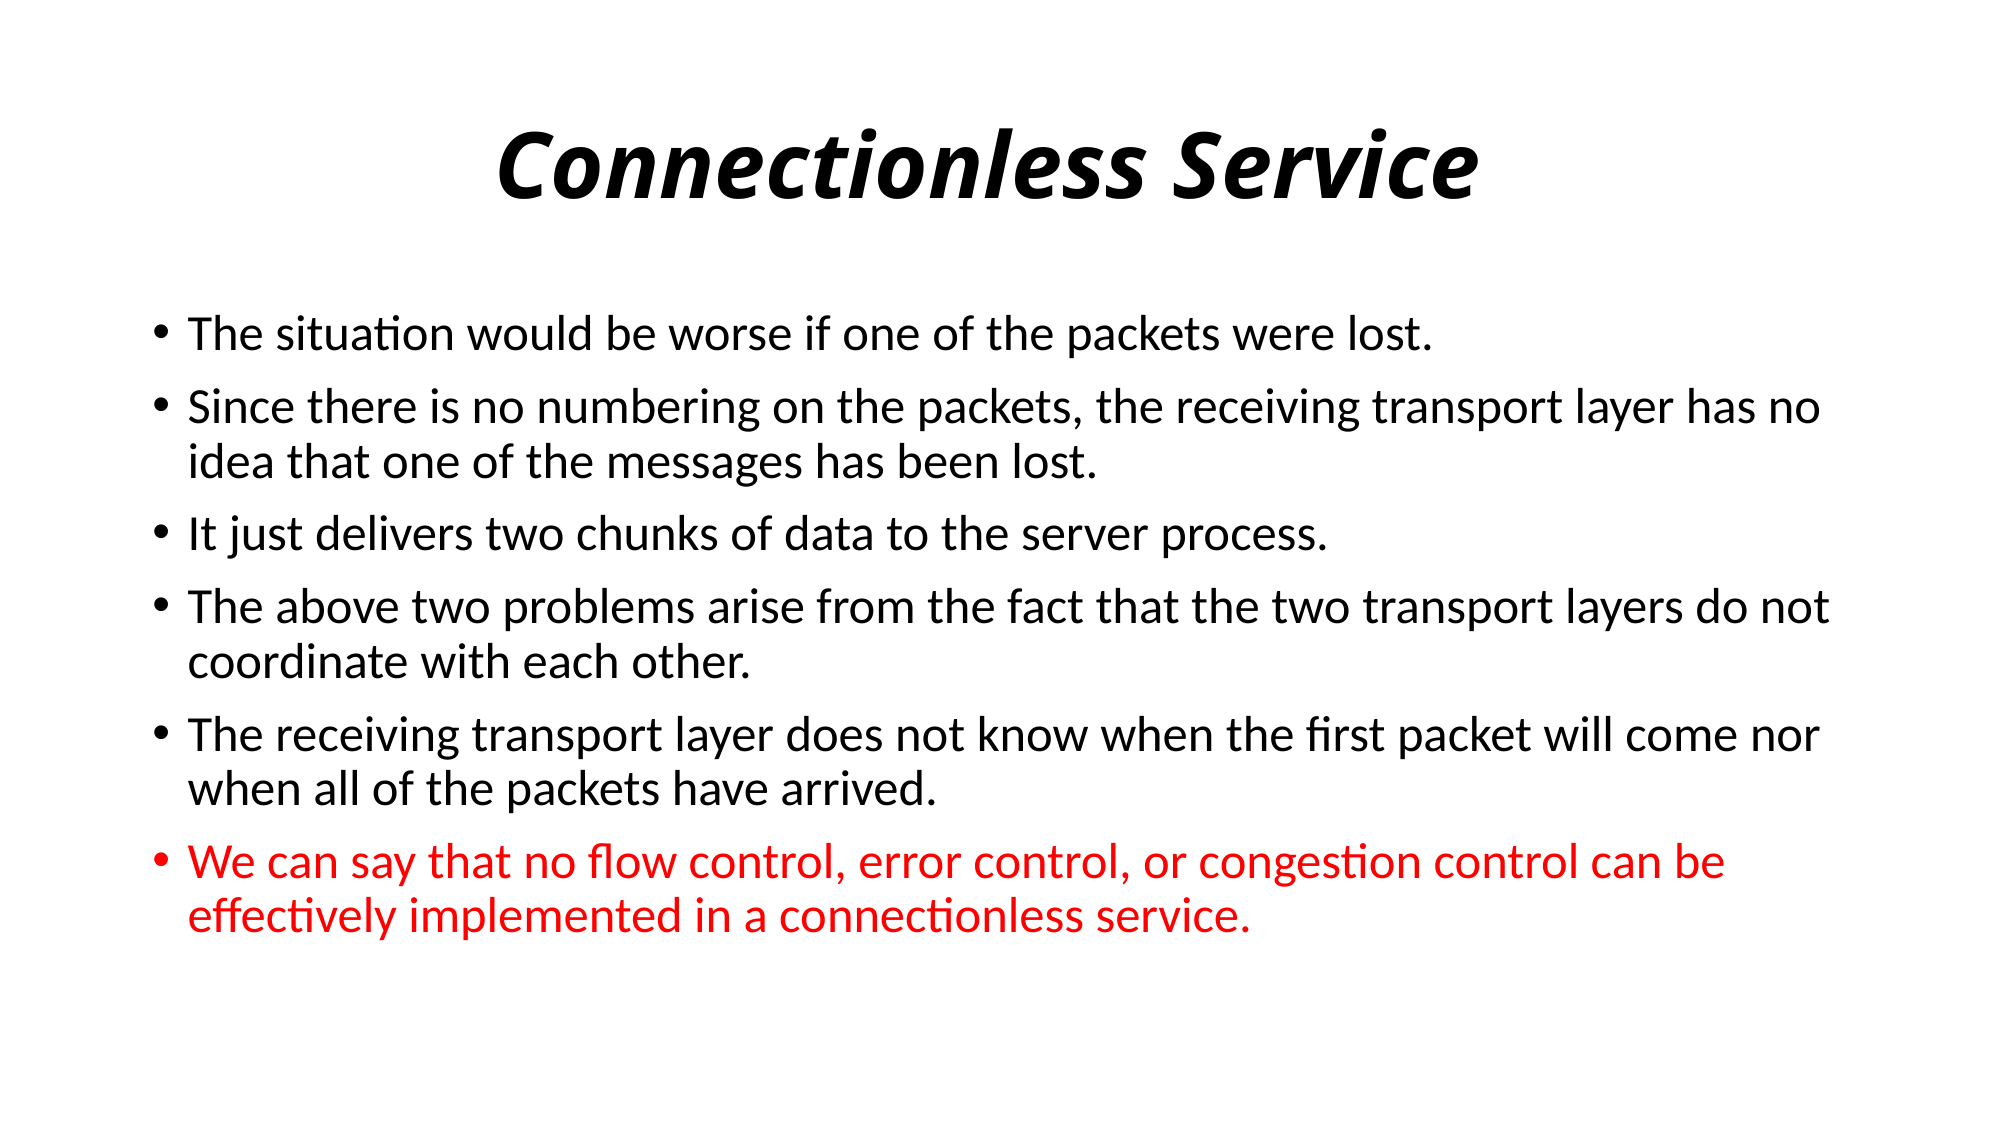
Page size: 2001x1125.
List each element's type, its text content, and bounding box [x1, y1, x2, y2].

title Connectionless Service [137, 59, 1863, 278]
list The situation would be worse if one of the packets were lost. Since there is no numbering on the packets, the receiving transport layer has no idea that one of the messages has been lost. It just delivers two chunks of data to the server process. The above two problems arise from the fact that the two transport layers do not coordinate with each other. The receiving transport layer does not know when the first packet will come nor when all of the packets have arrived. We can say that no flow control, error control, or congestion control can be effectively implemented in a connectionless service. [137, 299, 1863, 1014]
